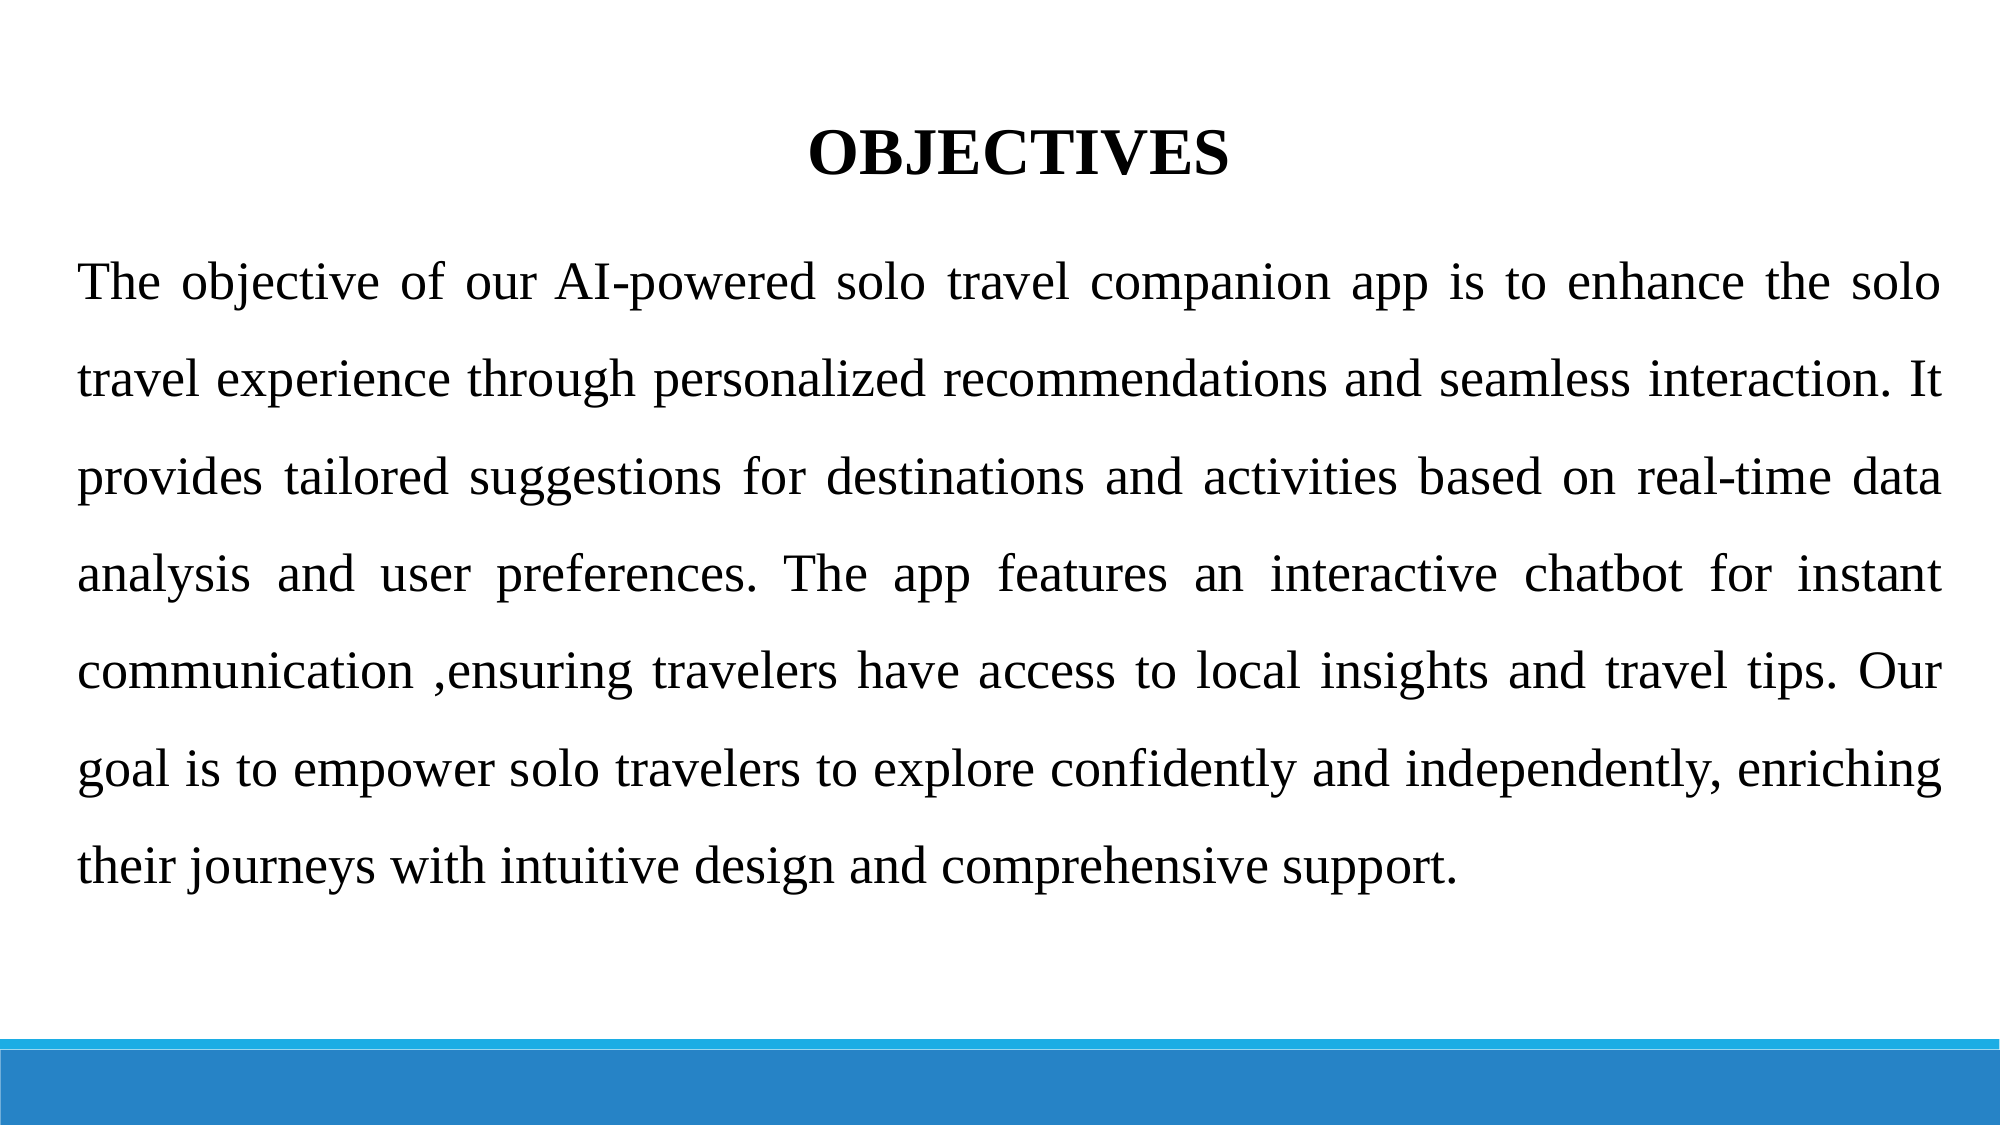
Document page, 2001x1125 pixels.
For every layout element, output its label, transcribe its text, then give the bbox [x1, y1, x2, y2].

text_box The objective of our AI-powered solo travel companion app is to enhance the solo travel experience through personalized recommendations and seamless interaction. It provides tailored suggestions for destinations and activities based on real-time data analysis and user preferences. The app features an interactive chatbot for instant communication ,ensuring travelers have access to local insights and travel tips. Our goal is to empower solo travelers to explore confidently and independently, enriching their journeys with intuitive design and comprehensive support. [62, 123, 1960, 1125]
text_box OBJECTIVES [123, 20, 1916, 344]
